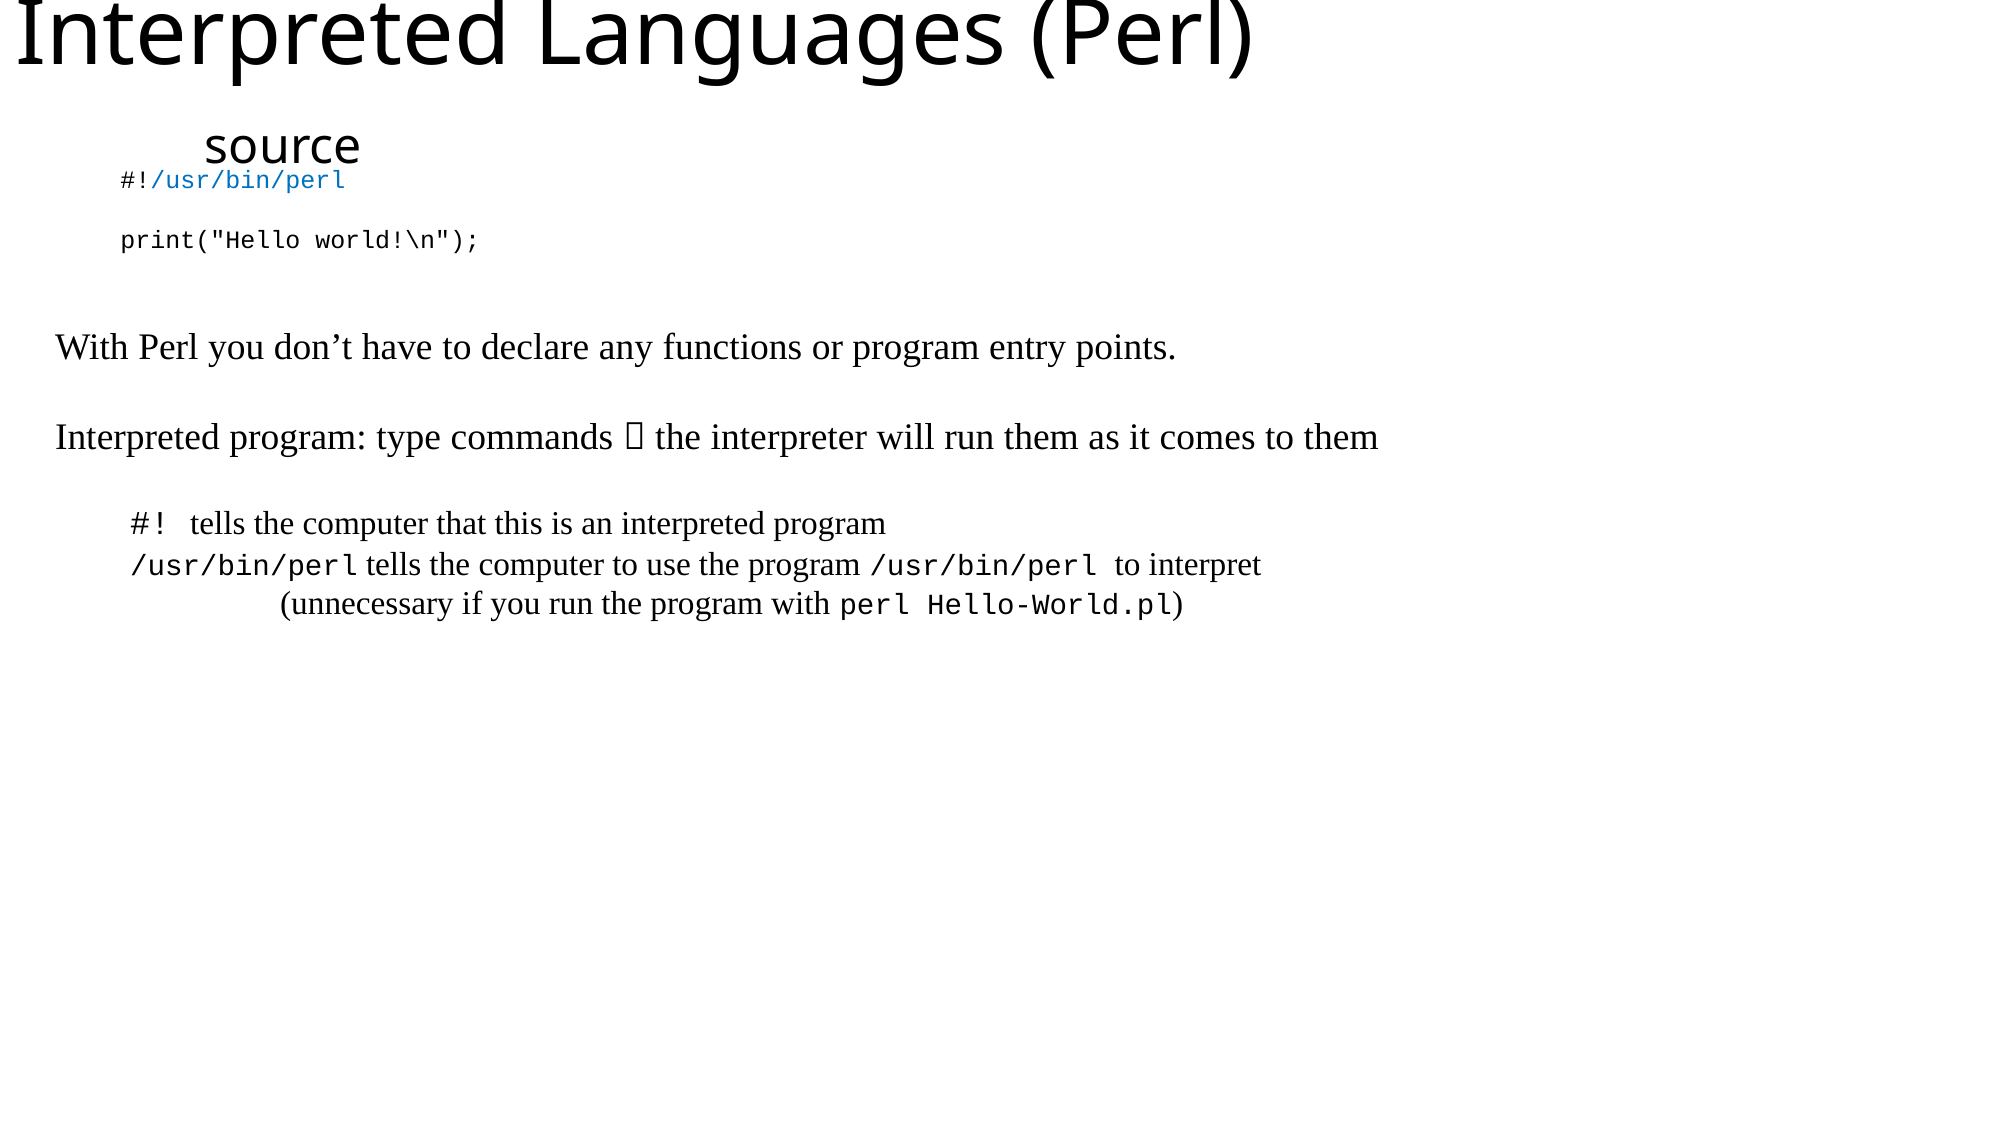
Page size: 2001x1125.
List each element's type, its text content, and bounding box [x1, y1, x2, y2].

text_box With Perl you don’t have to declare any functions or program entry points. Interpreted program: type commands  the interpreter will run them as it comes to them #! tells the computer that this is an interpreted program /usr/bin/perl tells the computer to use the program /usr/bin/perl to interpret (unnecessary if you run the program with perl Hello-World.pl) [40, 314, 1960, 629]
text_box #!/usr/bin/perl print("Hello world!\n"); [105, 193, 1917, 261]
text_box Interpreted Languages (Perl) source [0, 0, 2000, 193]
